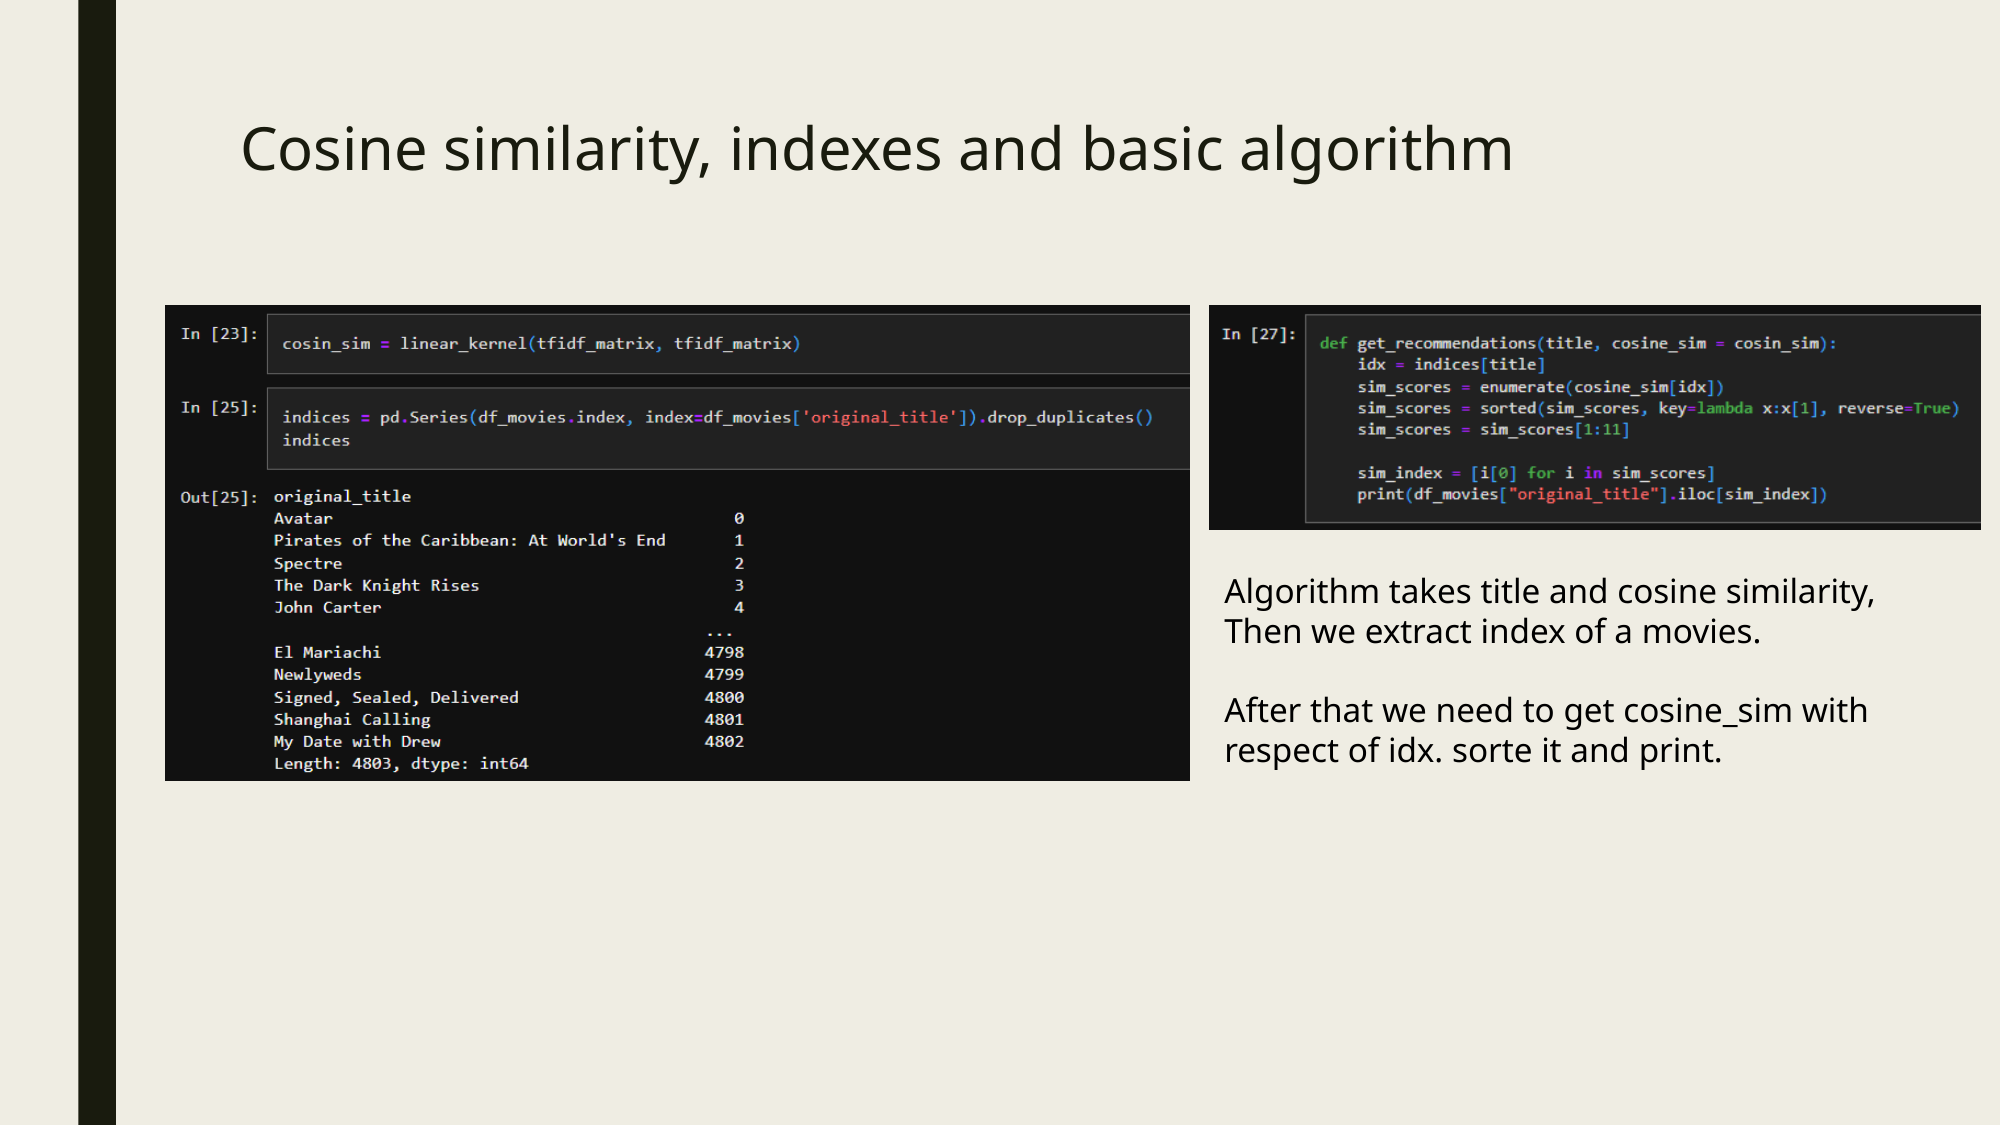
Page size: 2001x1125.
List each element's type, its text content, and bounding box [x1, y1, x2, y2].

title Cosine similarity, indexes and basic algorithm [225, 112, 1963, 265]
text_box Algorithm takes title and cosine similarity, Then we extract index of a movies. After that we need to get cosine_sim with respect of idx. sorte it and print. [1209, 562, 1963, 777]
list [1209, 305, 1981, 530]
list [165, 305, 1190, 781]
